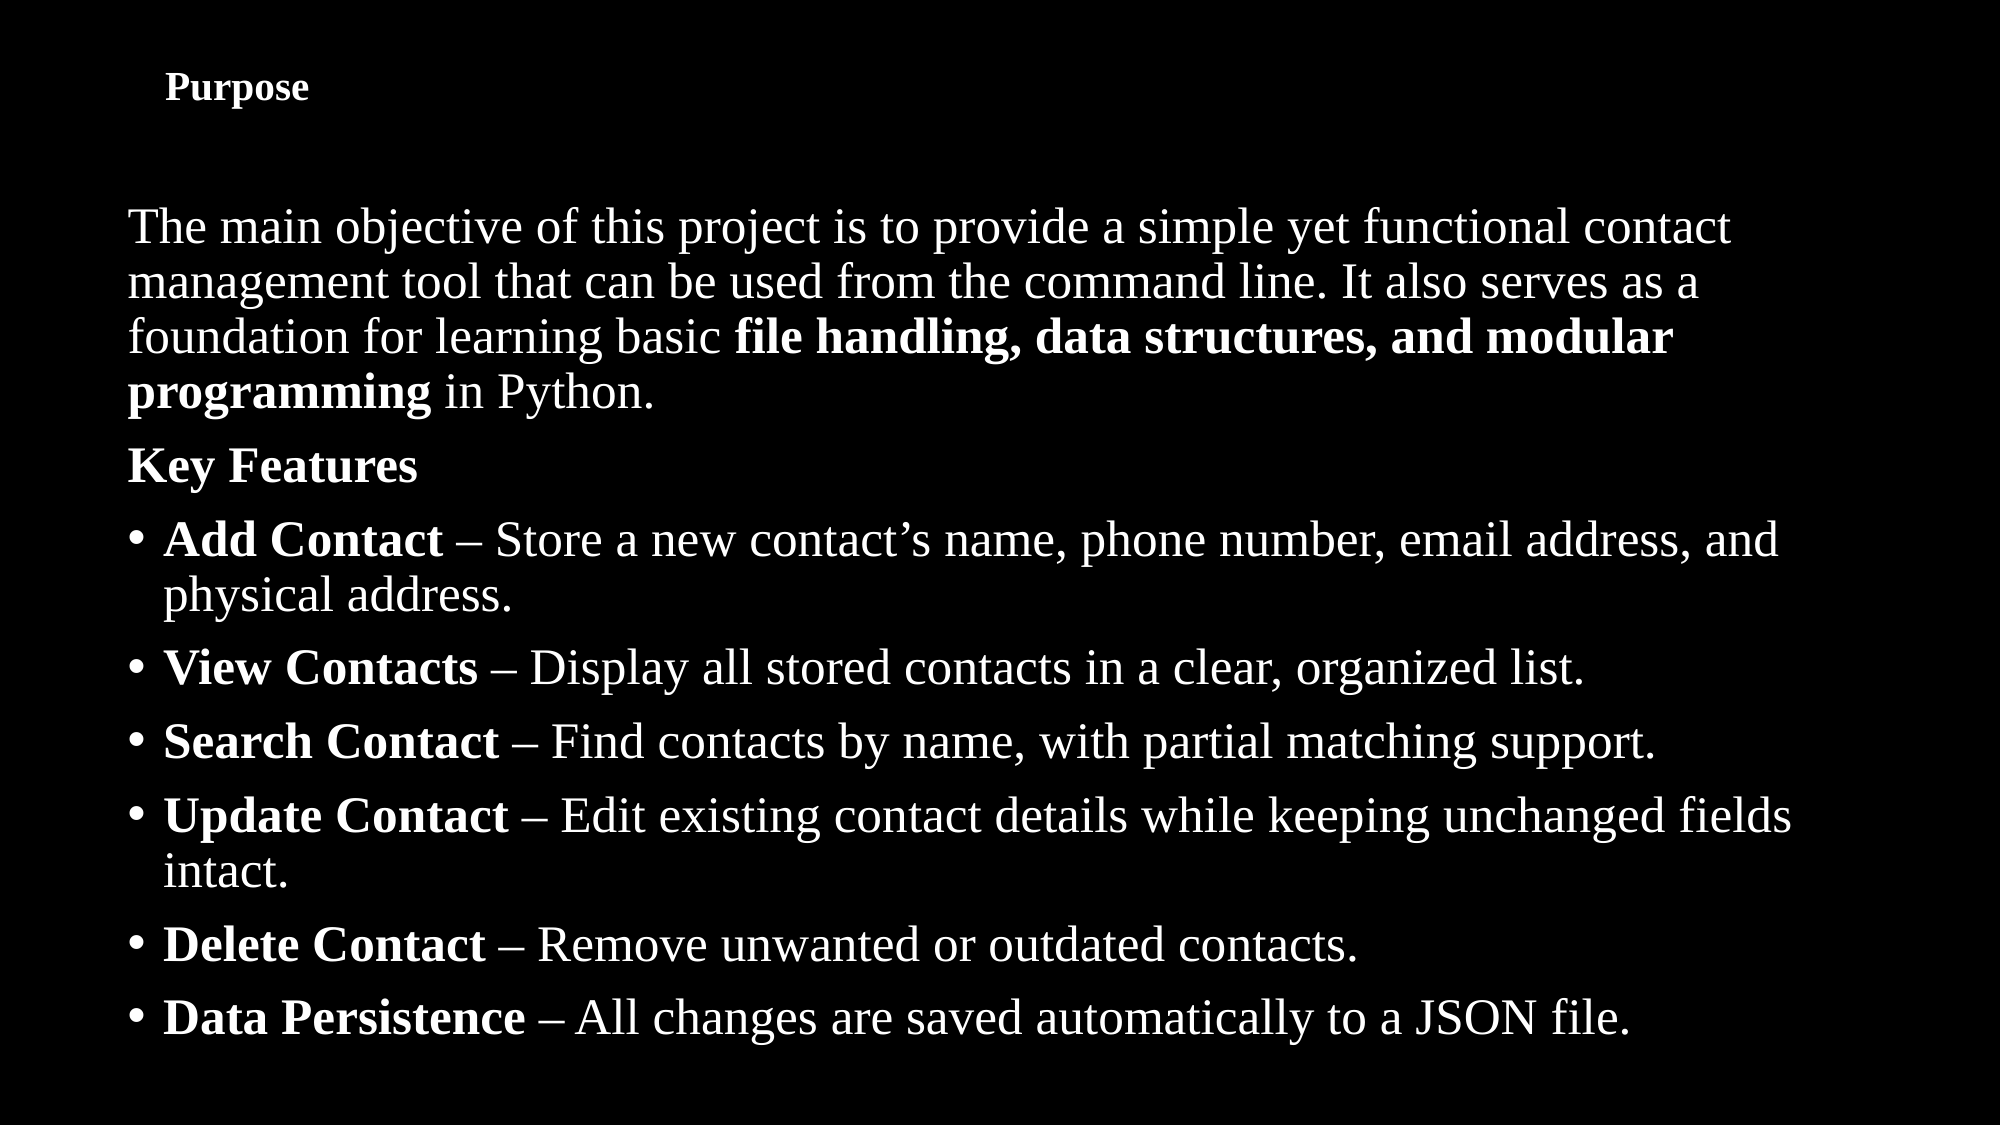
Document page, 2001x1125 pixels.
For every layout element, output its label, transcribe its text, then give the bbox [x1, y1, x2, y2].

list The main objective of this project is to provide a simple yet functional contact management tool that can be used from the command line. It also serves as a foundation for learning basic file handling, data structures, and modular programming in Python. Key Features Add Contact – Store a new contact’s name, phone number, email address, and physical address. View Contacts – Display all stored contacts in a clear, organized list. Search Contact – Find contacts by name, with partial matching support. Update Contact – Edit existing contact details while keeping unchanged fields intact. Delete Contact – Remove unwanted or outdated contacts. Data Persistence – All changes are saved automatically to a JSON file. [112, 111, 1850, 1062]
title Purpose [150, 56, 1875, 167]
